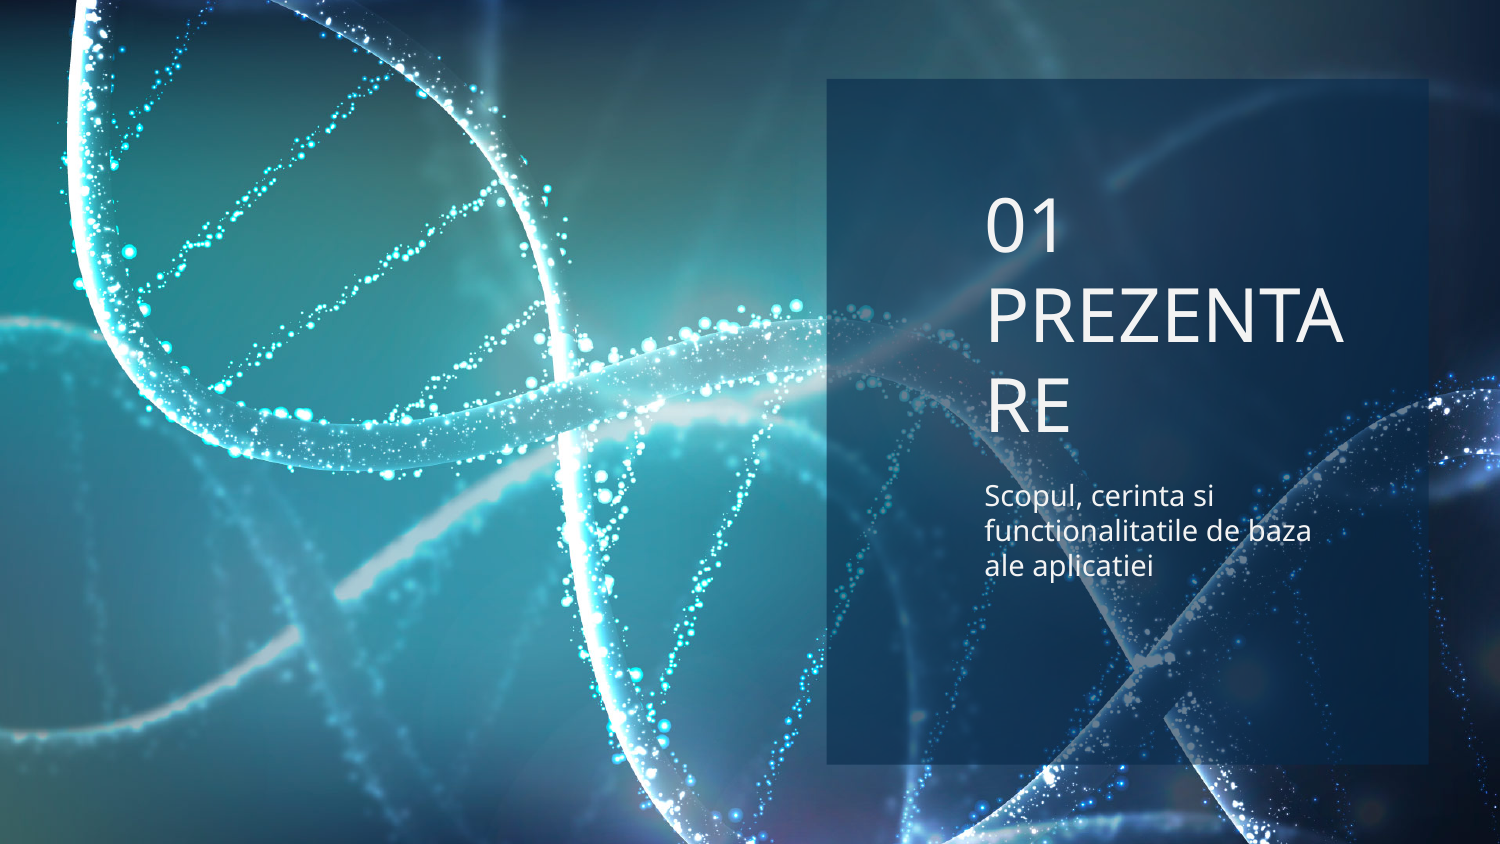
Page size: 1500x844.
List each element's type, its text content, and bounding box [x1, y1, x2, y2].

text_box [826, 78, 1429, 765]
subtitle Scopul, cerinta si functionalitatile de baza ale aplicatiei [969, 462, 1349, 644]
picture [0, 0, 1500, 844]
title 01 PREZENTARE [969, 281, 1363, 463]
